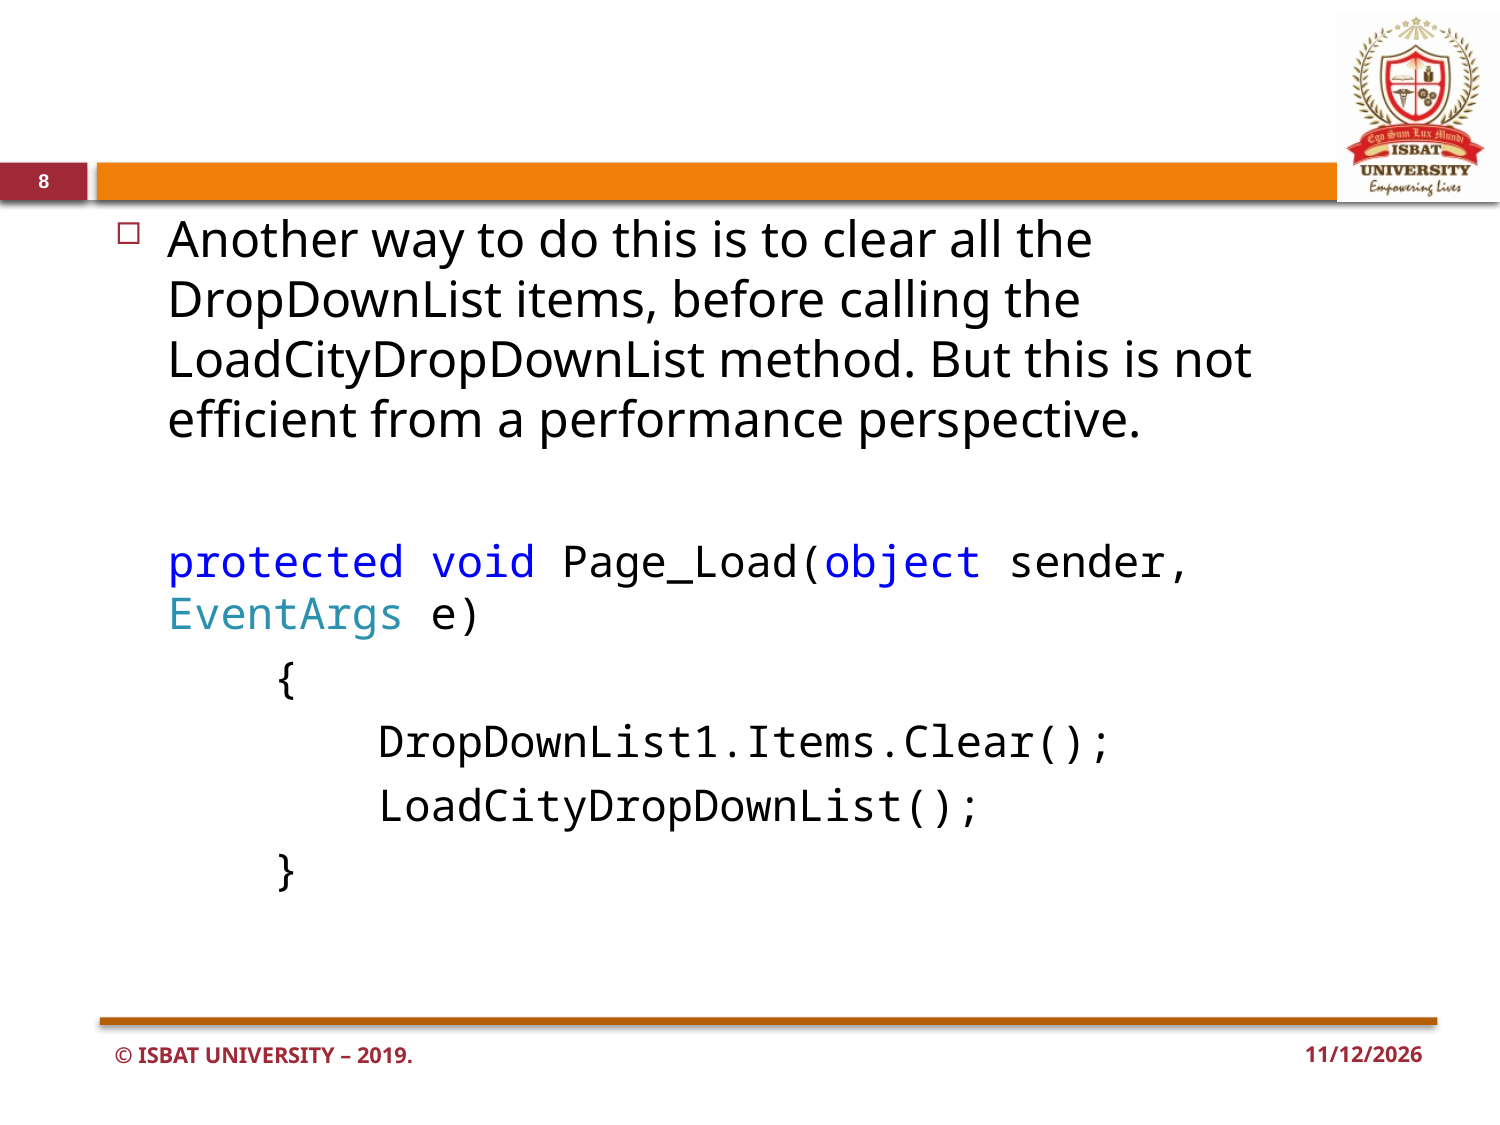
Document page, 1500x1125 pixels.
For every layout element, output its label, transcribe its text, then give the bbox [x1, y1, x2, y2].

picture [1337, 12, 1500, 202]
slide_number 8 [0, 161, 88, 200]
list Another way to do this is to clear all the DropDownList items, before calling the LoadCityDropDownList method. But this is not efficient from a performance perspective. protected void Page_Load(object sender, EventArgs e) { DropDownList1.Items.Clear(); LoadCityDropDownList(); } [100, 200, 1438, 1000]
